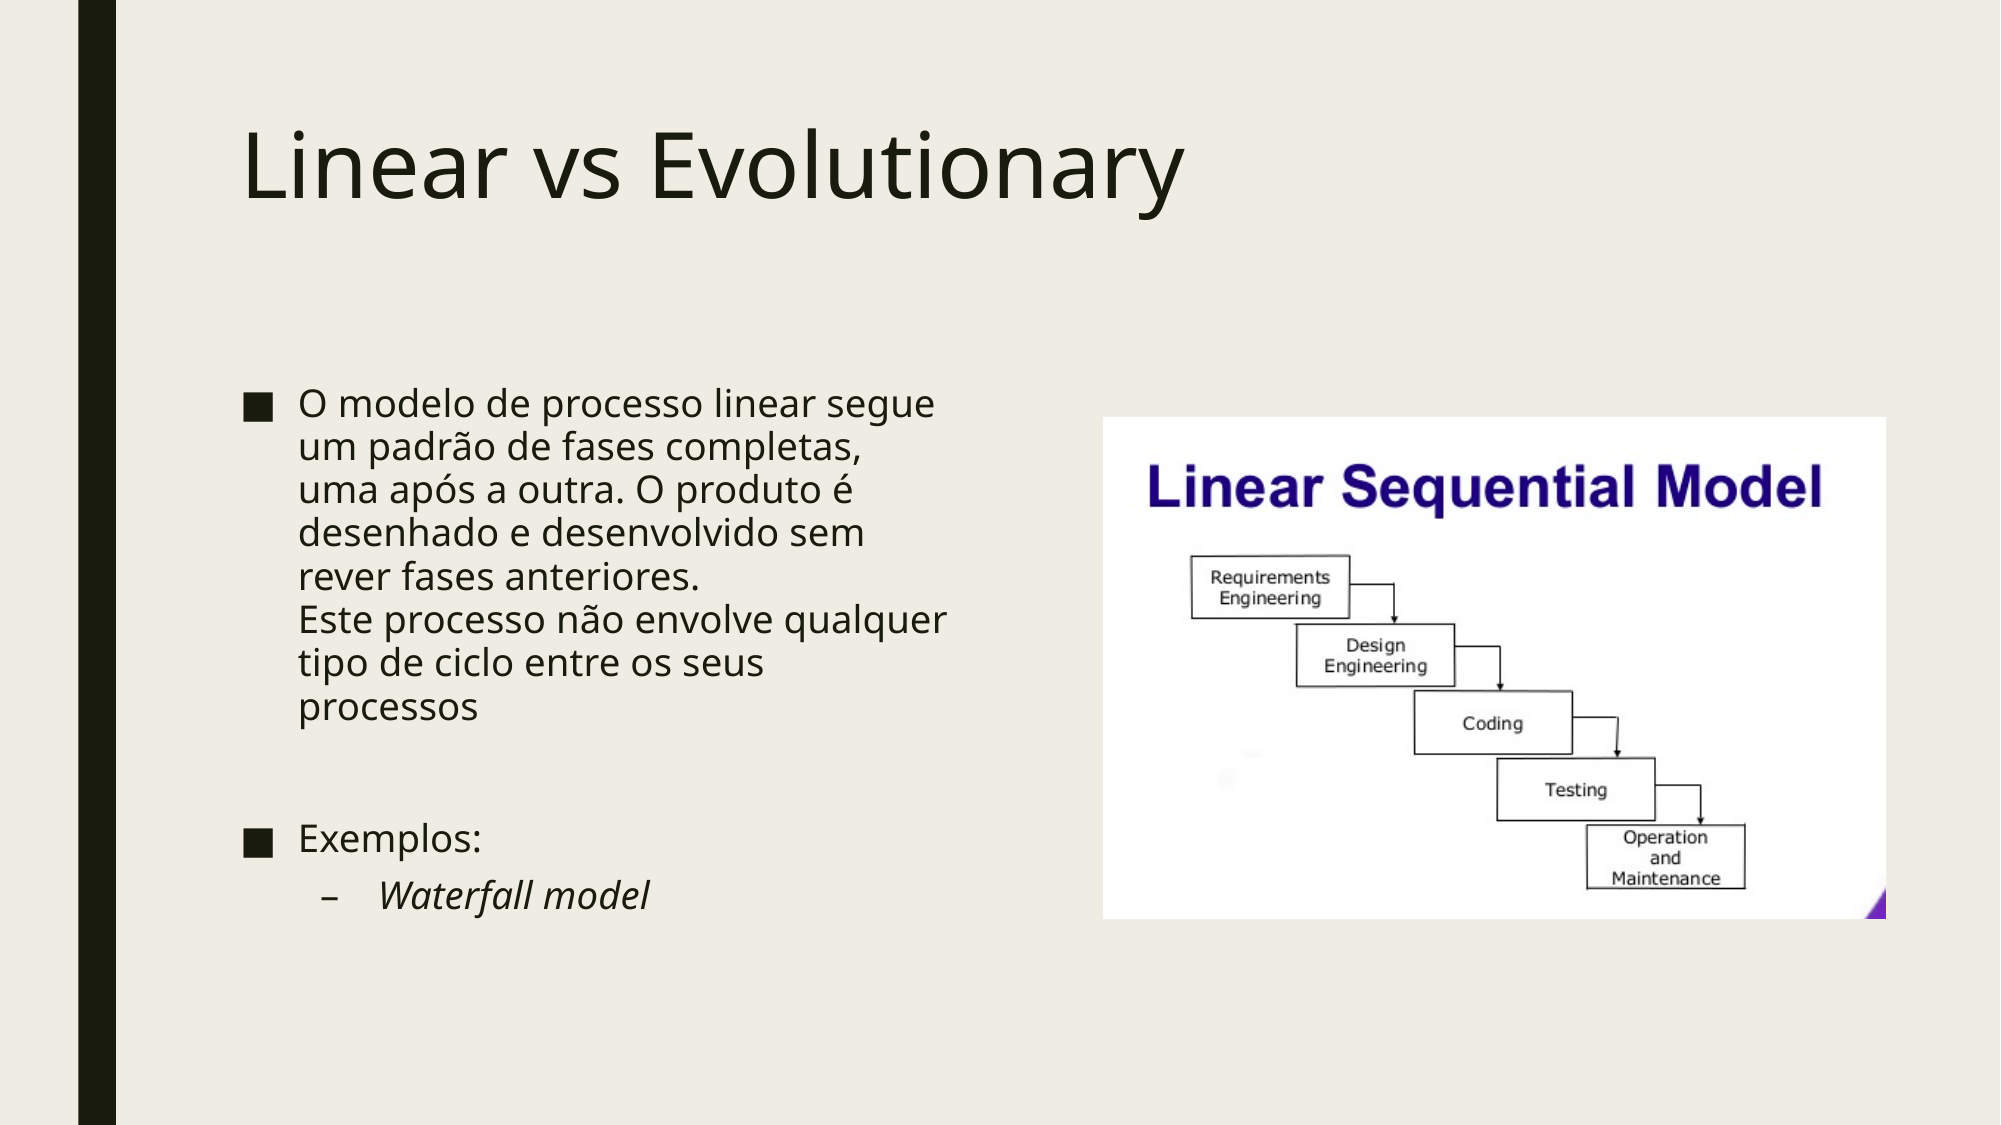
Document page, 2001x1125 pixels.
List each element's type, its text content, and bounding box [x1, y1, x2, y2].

list O modelo de processo linear segue um padrão de fases completas, uma após a outra. O produto é desenhado e desenvolvido sem rever fases anteriores. Este processo não envolve qualquer tipo de ciclo entre os seus processos Exemplos: Waterfall model [225, 375, 965, 962]
title Linear vs Evolutionary [225, 112, 1800, 357]
picture [1103, 417, 1886, 919]
